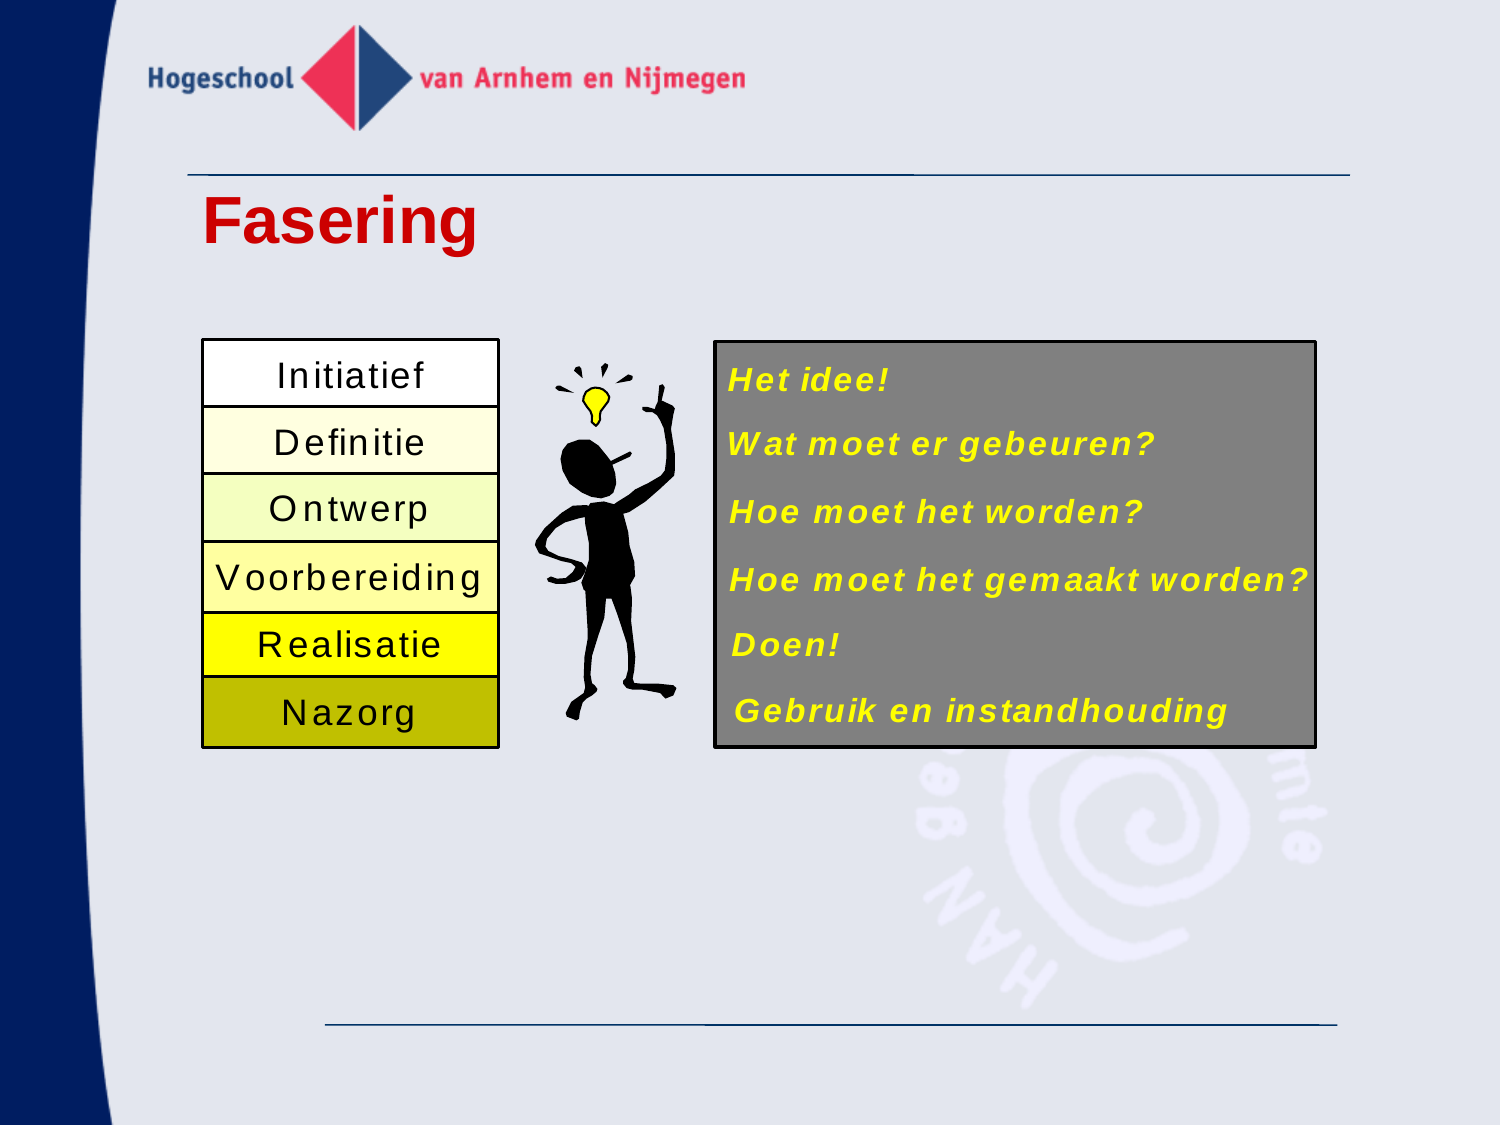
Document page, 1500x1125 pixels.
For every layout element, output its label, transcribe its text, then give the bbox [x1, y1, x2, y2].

picture [0, 0, 1500, 1125]
text_box Fasering [187, 152, 1295, 265]
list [194, 332, 1324, 755]
